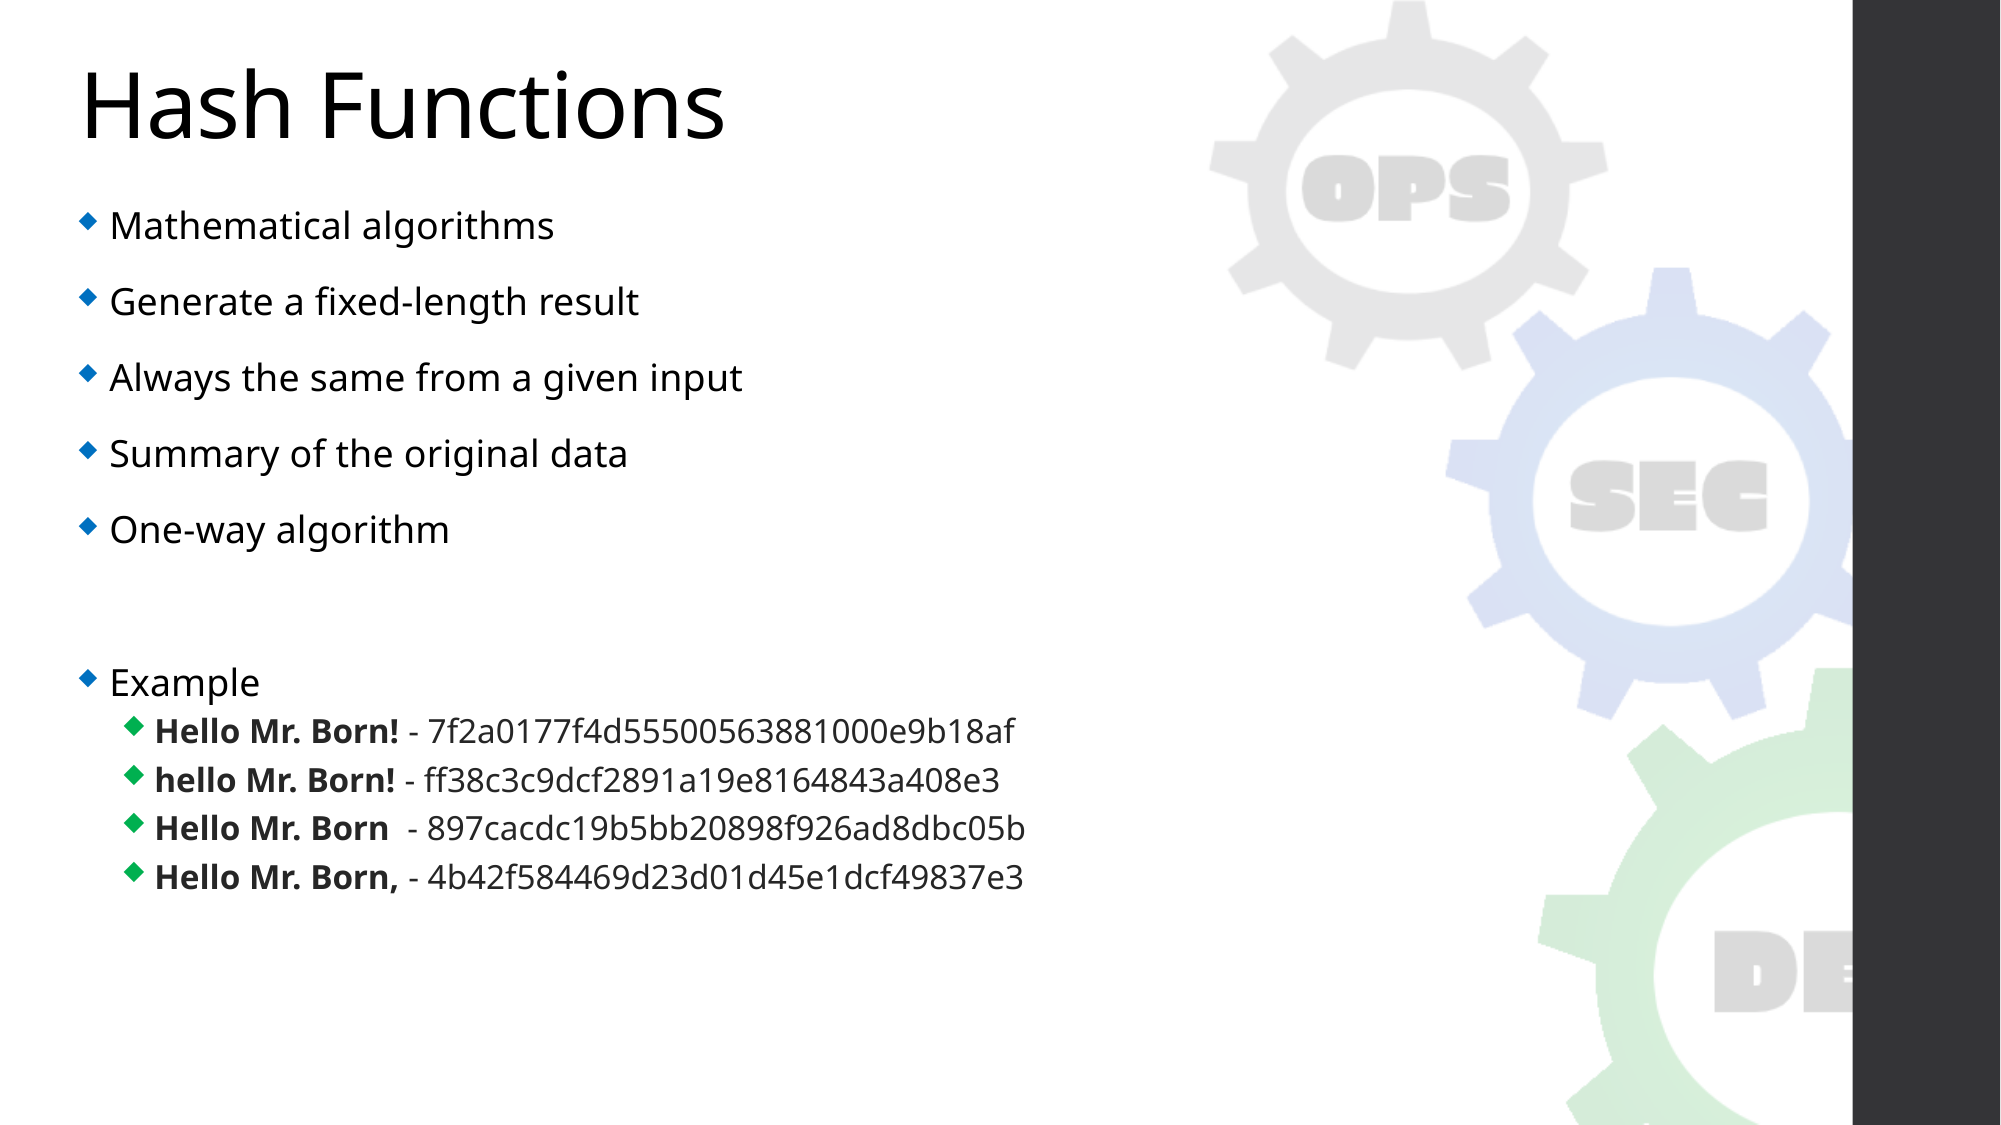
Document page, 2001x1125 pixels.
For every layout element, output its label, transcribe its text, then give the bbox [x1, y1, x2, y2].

list Mathematical algorithms Generate a fixed-length result Always the same from a given input Summary of the original data One-way algorithm Example Hello Mr. Born! - 7f2a0177f4d55500563881000e9b18af hello Mr. Born! - ff38c3c9dcf2891a19e8164843a408e3 Hello Mr. Born - 897cacdc19b5bb20898f926ad8dbc05b Hello Mr. Born, - 4b42f584469d23d01d45e1dcf49837e3 [64, 198, 1797, 1073]
title Hash Functions [64, 33, 1797, 166]
